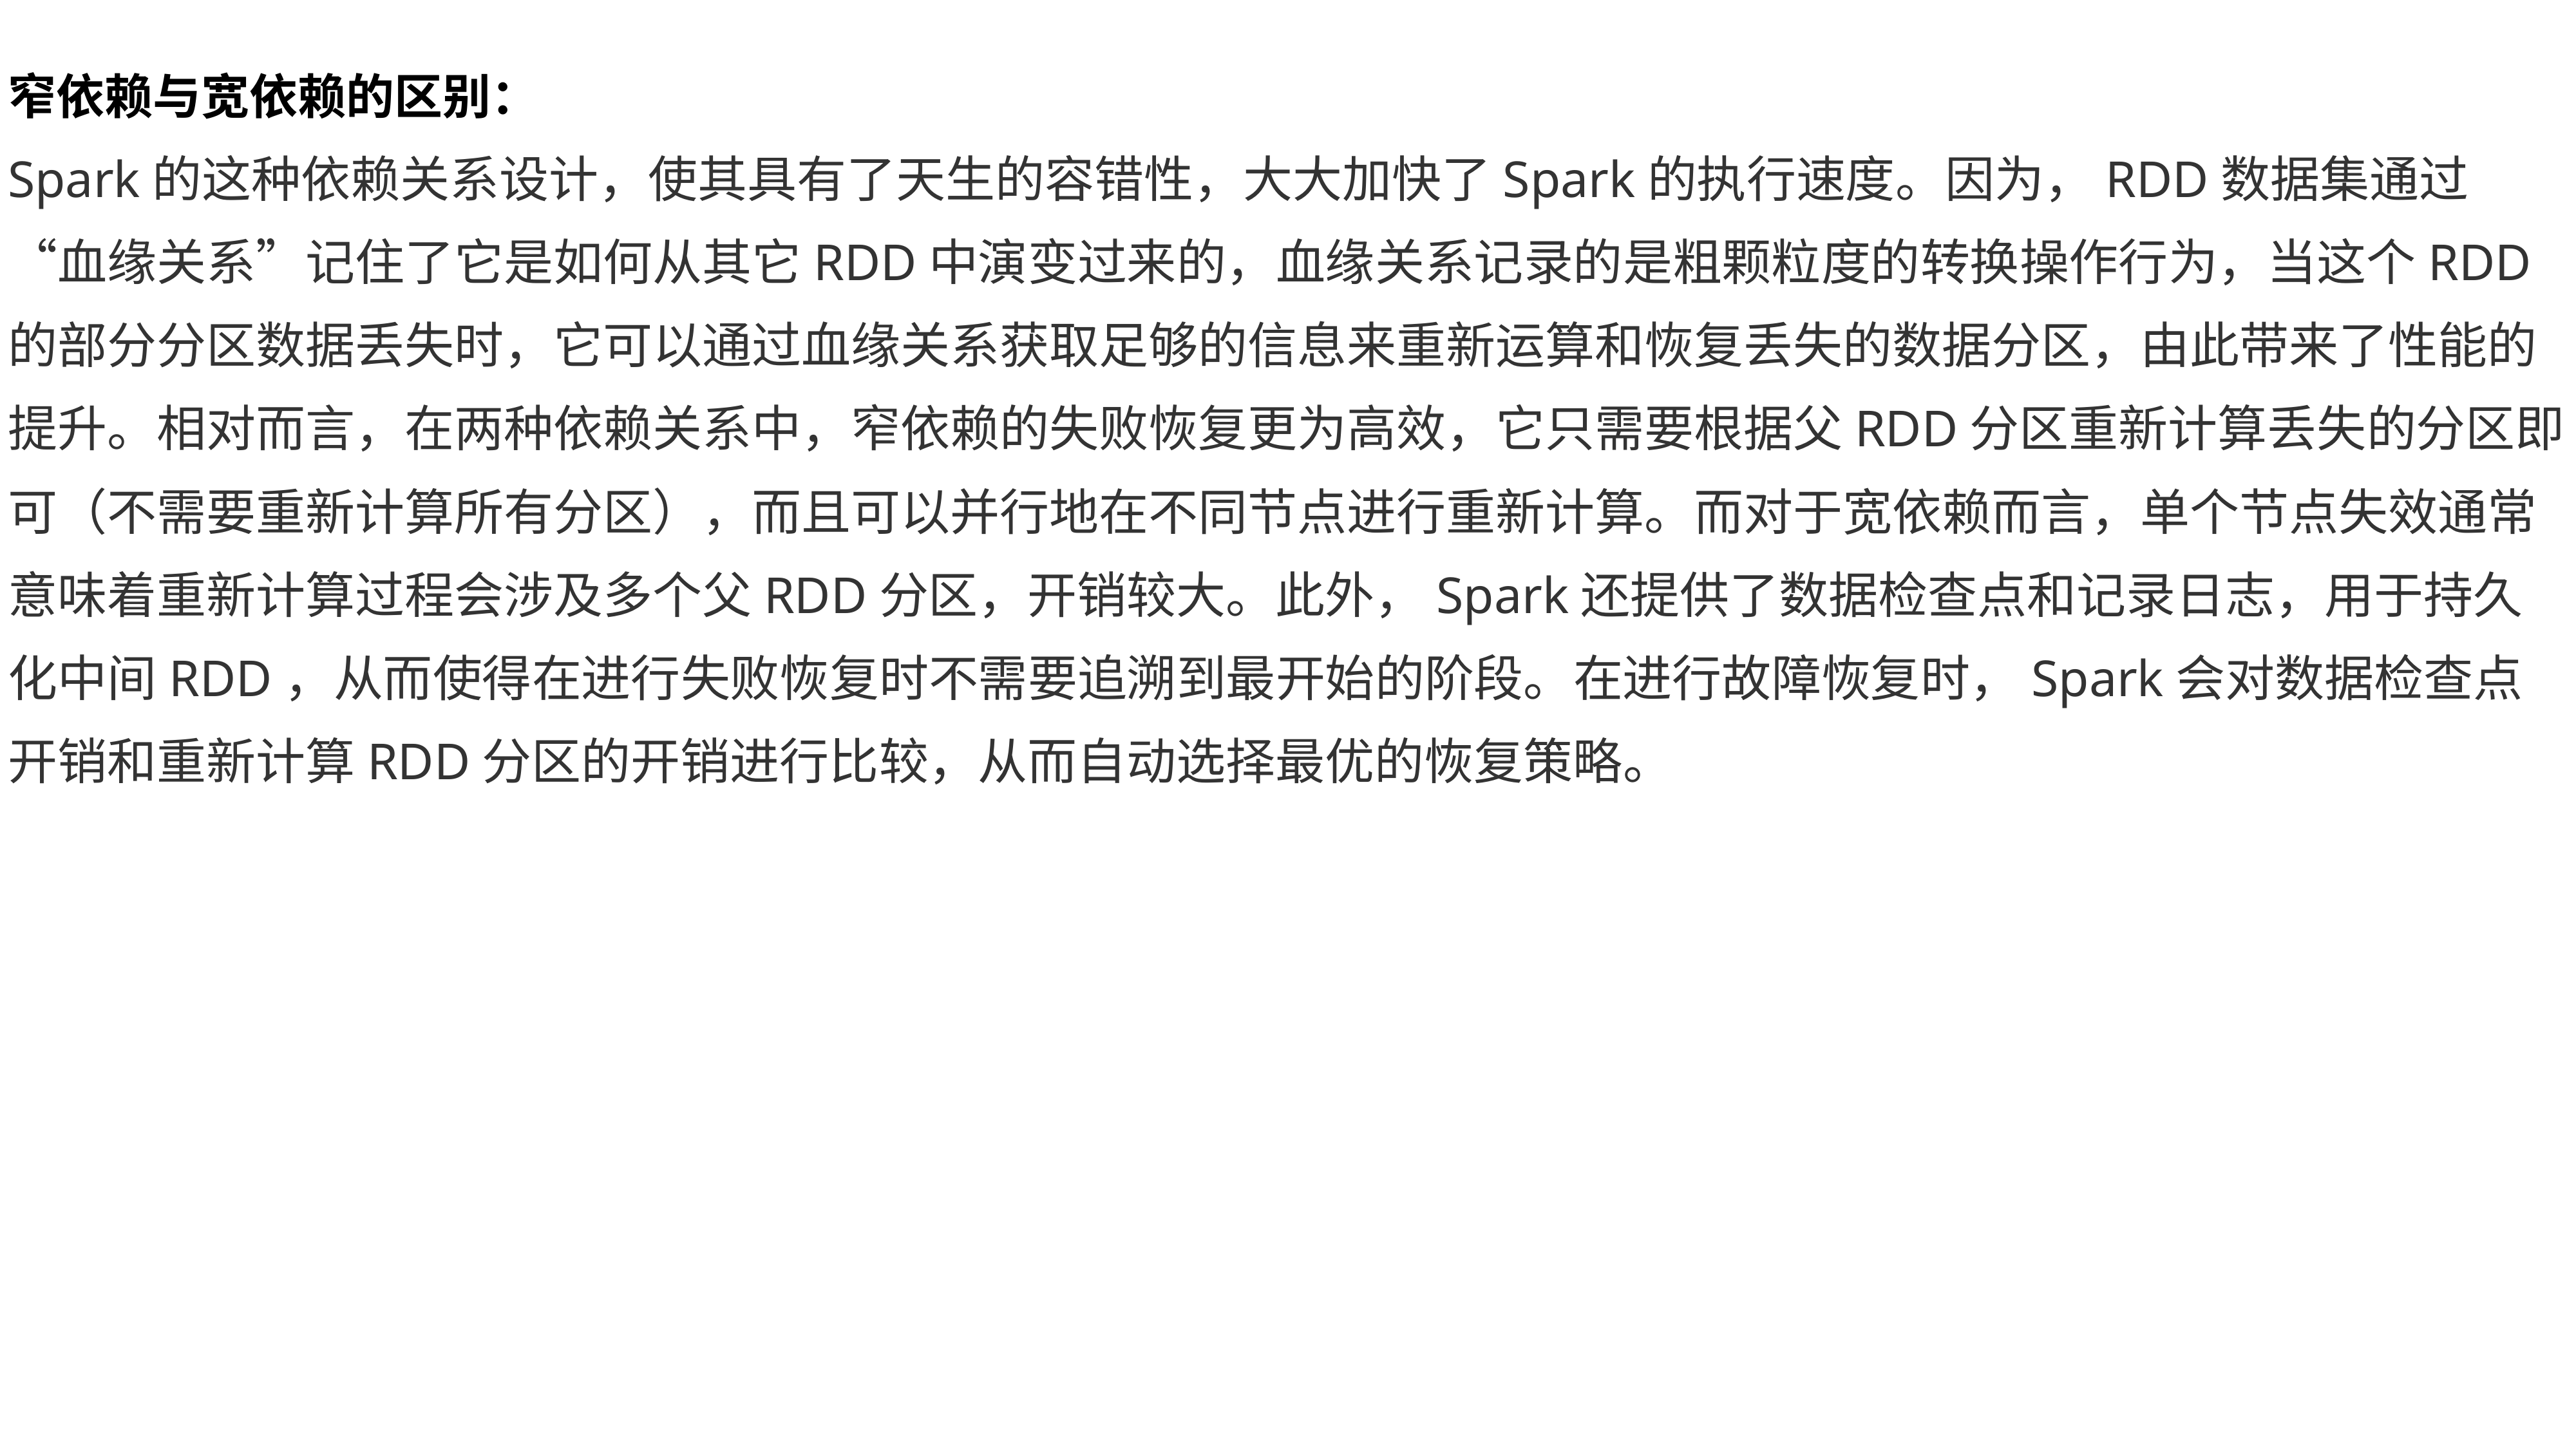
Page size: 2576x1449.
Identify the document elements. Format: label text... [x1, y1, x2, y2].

text_box 窄依赖与宽依赖的区别： Spark的这种依赖关系设计，使其具有了天生的容错性，大大加快了Spark的执行速度。因为，RDD数据集通过“血缘关系”记住了它是如何从其它RDD中演变过来的，血缘关系记录的是粗颗粒度的转换操作行为，当这个RDD的部分分区数据丢失时，它可以通过血缘关系获取足够的信息来重新运算和恢复丢失的数据分区，由此带来了性能的提升。相对而言，在两种依赖关系中，窄依赖的失败恢复更为高效，它只需要根据父RDD分区重新计算丢失的分区即可（不需要重新计算所有分区），而且可以并行地在不同节点进行重新计算。而对于宽依赖而言，单个节点失效通常意味着重新计算过程会涉及多个父RDD分区，开销较大。此外，Spark还提供了数据检查点和记录日志，用于持久化中间RDD，从而使得在进行失败恢复时不需要追溯到最开始的阶段。在进行故障恢复时，Spark会对数据检查点开销和重新计算RDD分区的开销进行比较，从而自动选择最优的恢复策略。 [3, 3, 2573, 853]
